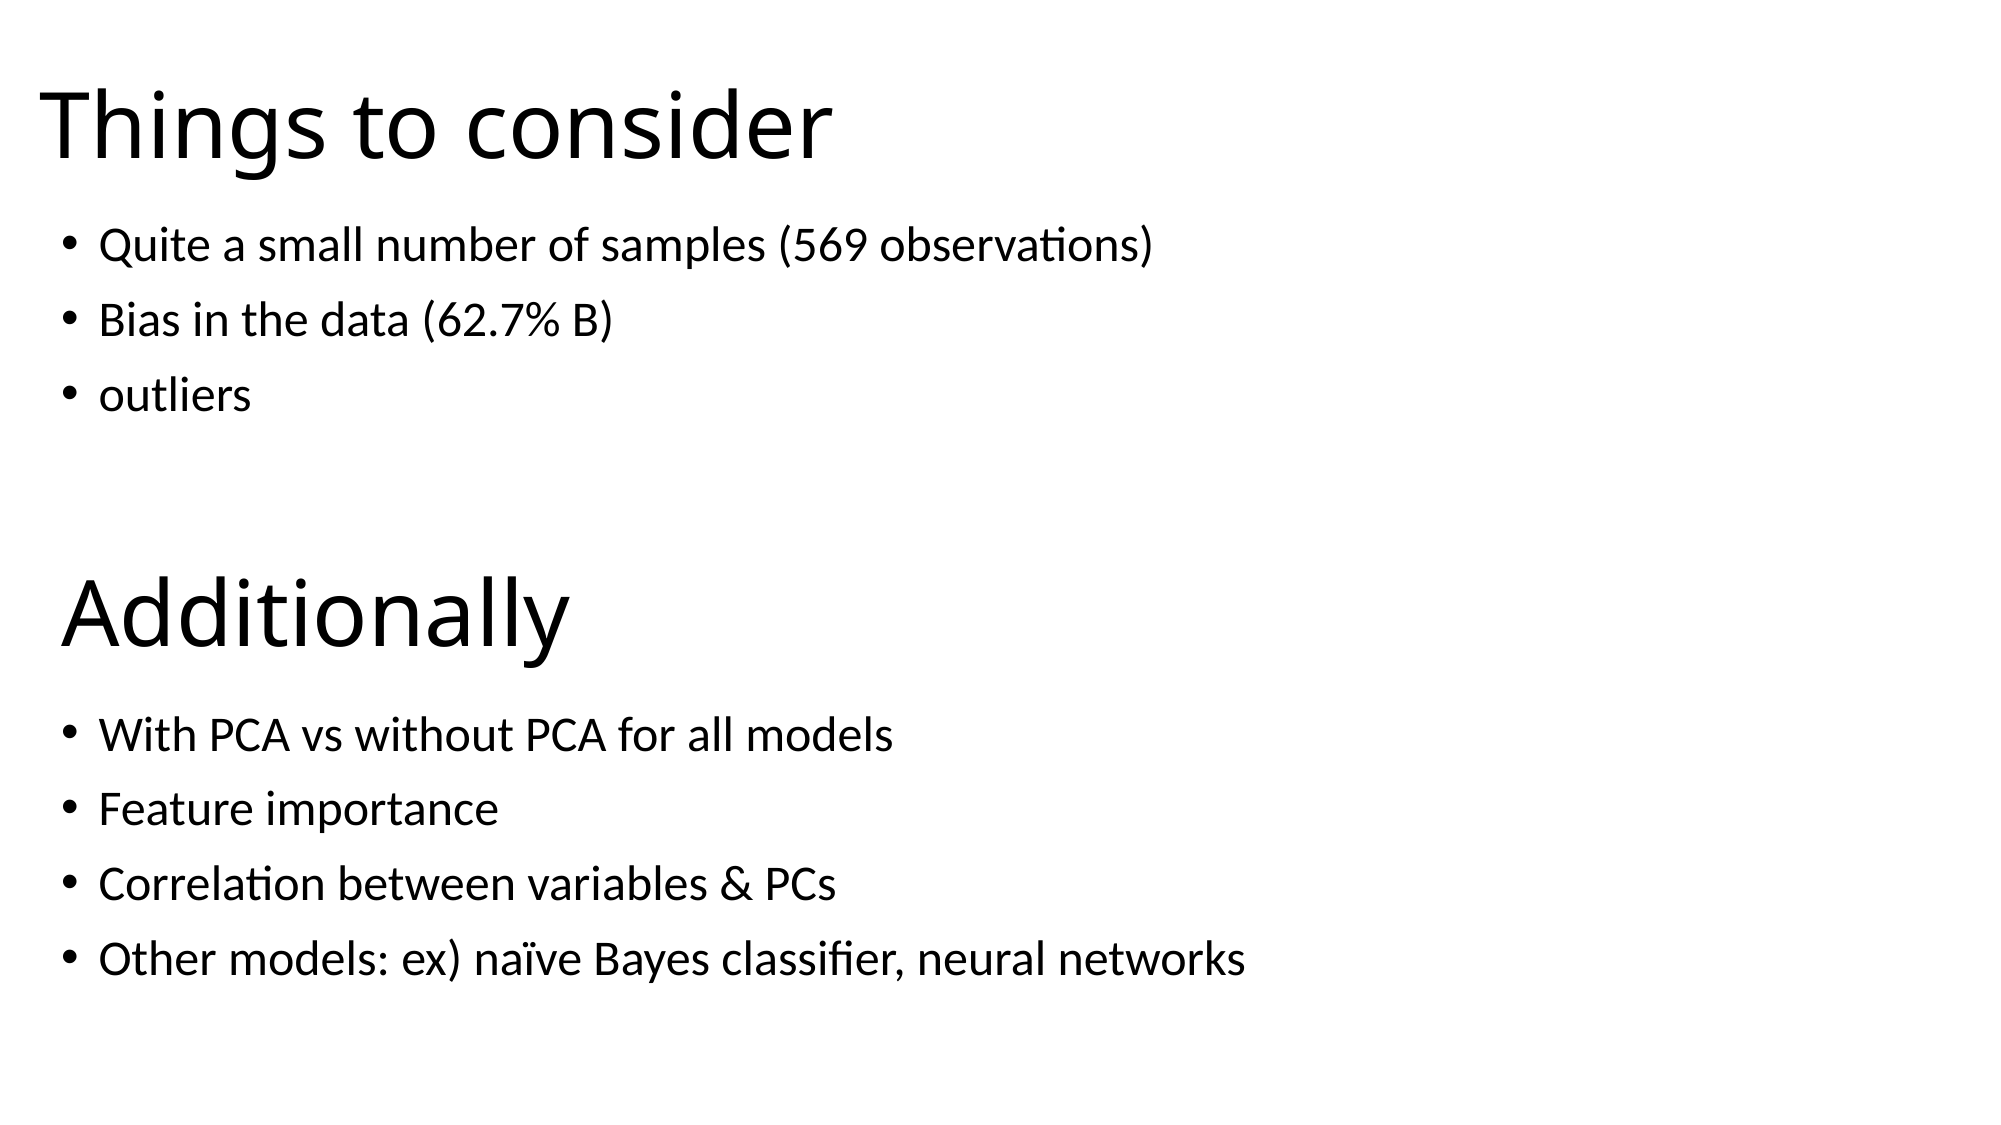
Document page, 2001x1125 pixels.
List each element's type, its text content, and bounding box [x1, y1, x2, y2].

title Things to consider [24, 20, 1750, 238]
text_box Additionally [46, 507, 1772, 726]
list With PCA vs without PCA for all models Feature importance Correlation between variables & PCs Other models: ex) naïve Bayes classifier, neural networks [46, 726, 1772, 1022]
text_box Quite a small number of samples (569 observations) Bias in the data (62.7% B) outliers [46, 210, 1772, 372]
